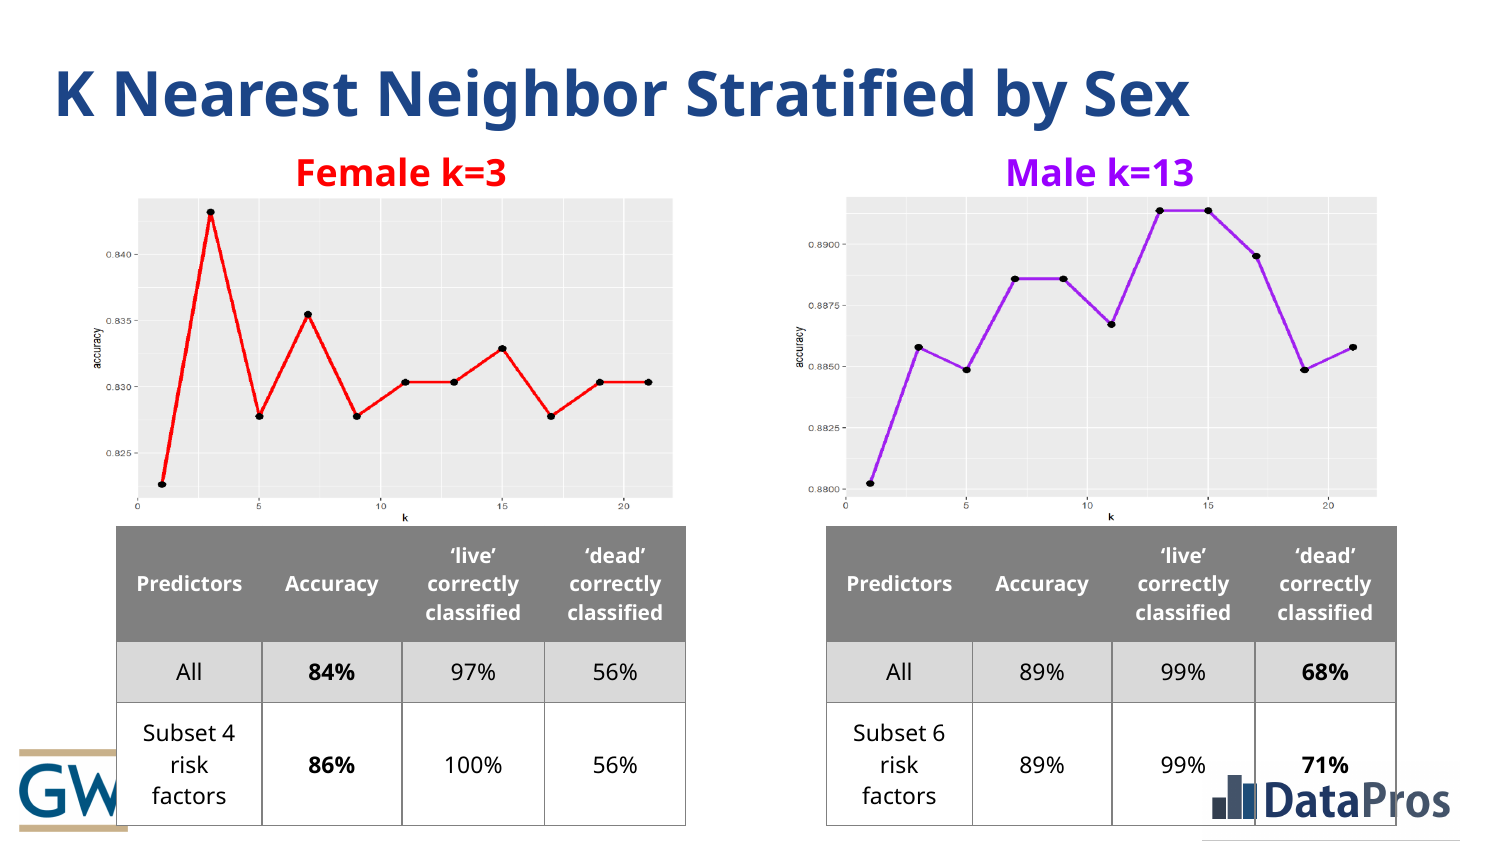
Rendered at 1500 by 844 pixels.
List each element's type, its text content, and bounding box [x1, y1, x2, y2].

table_header ‘dead’ correctly classified [545, 536, 685, 641]
table_header ‘dead’ correctly classified [1256, 527, 1395, 641]
picture [783, 194, 1381, 527]
table_header Predictors [827, 535, 972, 641]
table_cell 99% [1113, 703, 1254, 825]
table_header ‘live’ correctly classified [403, 537, 544, 641]
table_cell 68% [1256, 642, 1395, 702]
table_cell 89% [973, 703, 1111, 825]
table_cell 84% [263, 642, 401, 702]
picture [18, 749, 129, 832]
table_header Predictors [117, 537, 261, 641]
table_cell 86% [263, 703, 401, 825]
table_cell 56% [545, 703, 685, 825]
table_cell All [827, 642, 972, 702]
table_header Accuracy [263, 537, 401, 641]
table_cell 100% [403, 703, 544, 825]
table_cell 56% [545, 642, 685, 702]
table_header ‘live’ correctly classified [1113, 535, 1254, 641]
title K Nearest Neighbor Stratified by Sex [38, 39, 1437, 134]
table_cell Subset 6 risk factors [827, 703, 972, 825]
picture [69, 196, 686, 529]
table_cell 71% [1256, 703, 1395, 760]
table_cell Subset 4 risk factors [117, 703, 261, 825]
table_cell 89% [973, 642, 1111, 702]
title Female k=3 [128, 133, 675, 194]
table_header Accuracy [973, 535, 1111, 641]
picture [1202, 761, 1478, 844]
table_cell 99% [1113, 642, 1254, 702]
title Male k=13 [826, 133, 1374, 192]
table_cell 97% [403, 642, 544, 702]
table_cell All [117, 642, 261, 702]
